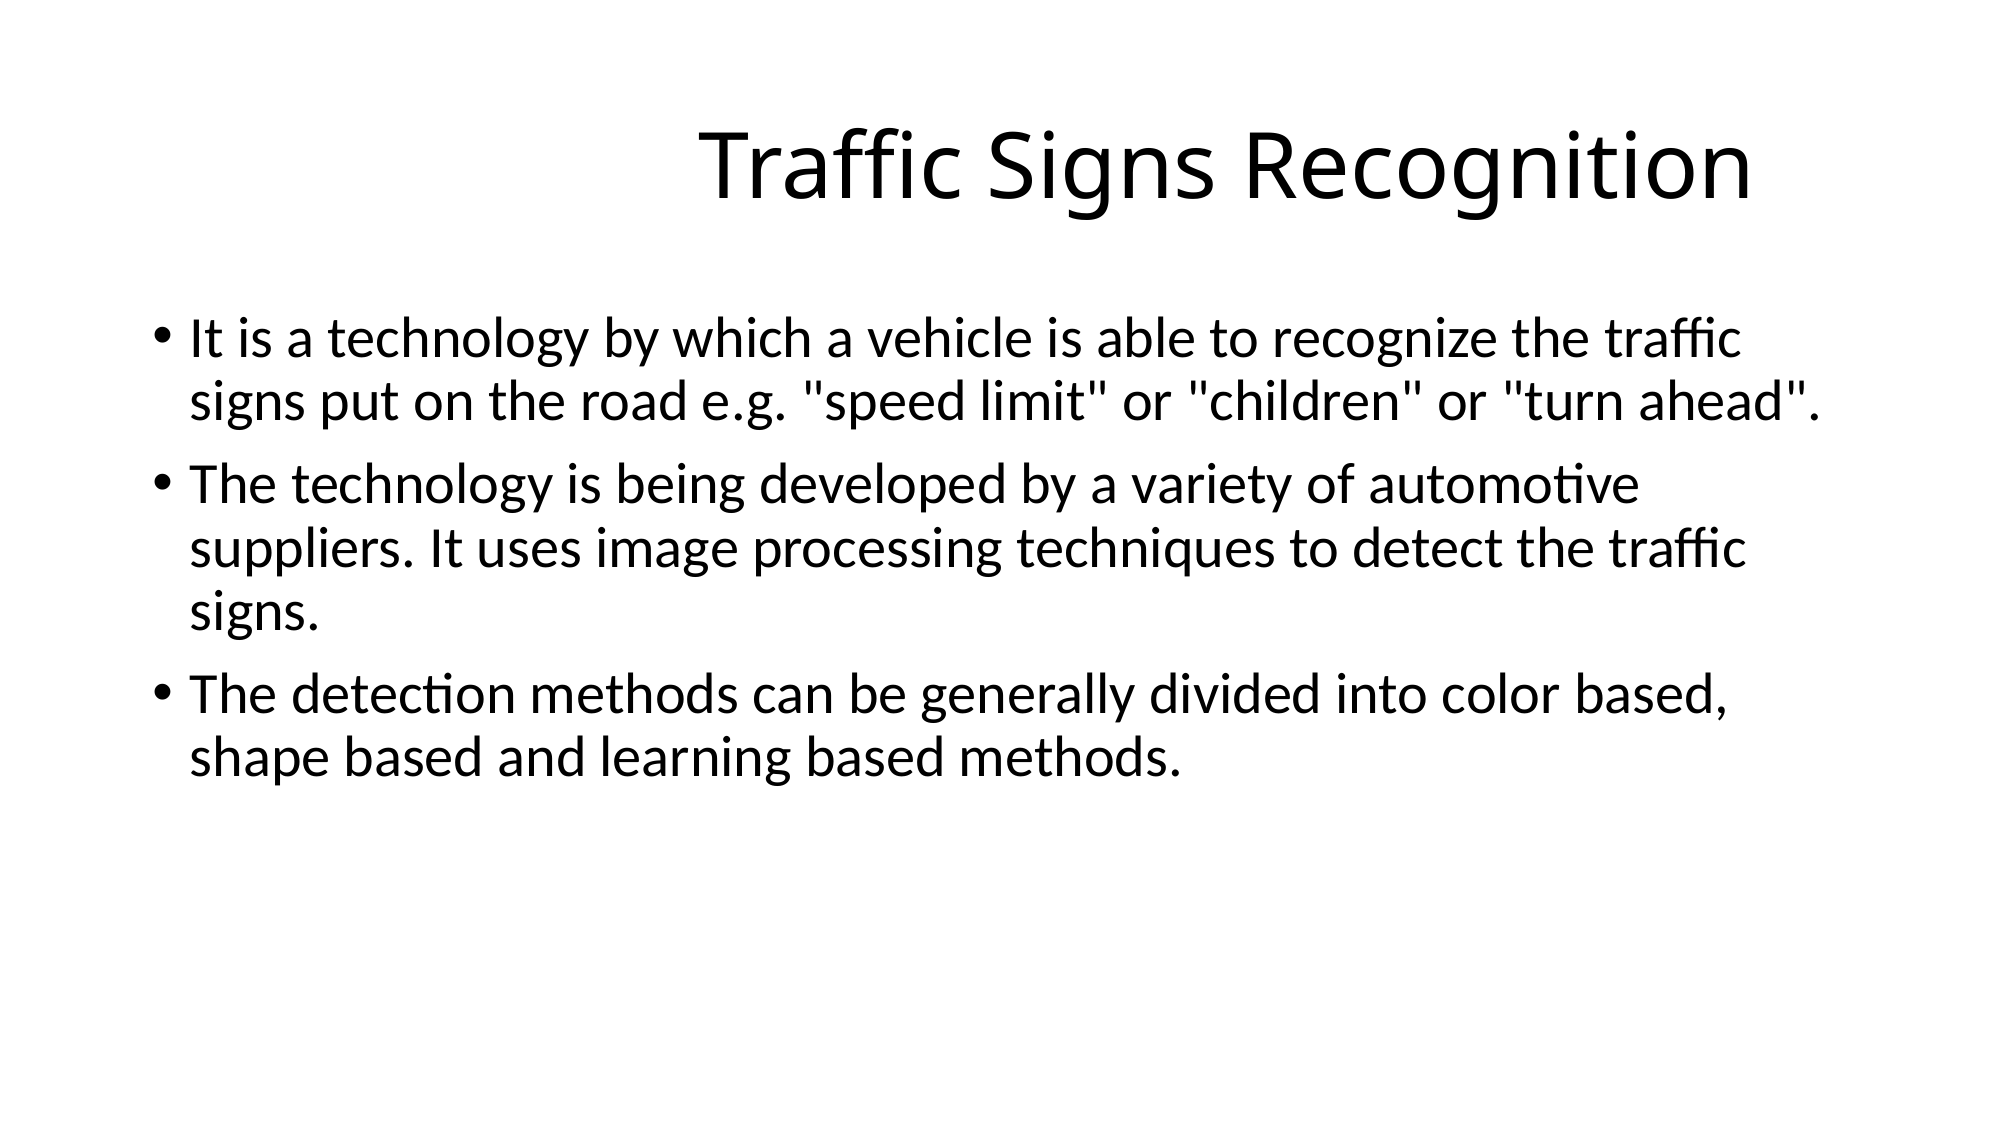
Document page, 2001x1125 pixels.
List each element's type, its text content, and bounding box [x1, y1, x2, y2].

list It is a technology by which a vehicle is able to recognize the traffic signs put on the road e.g. "speed limit" or "children" or "turn ahead". The technology is being developed by a variety of automotive suppliers. It uses image processing techniques to detect the traffic signs. The detection methods can be generally divided into color based, shape based and learning based methods. [137, 299, 1863, 1014]
title Traffic Signs Recognition [137, 59, 1863, 278]
